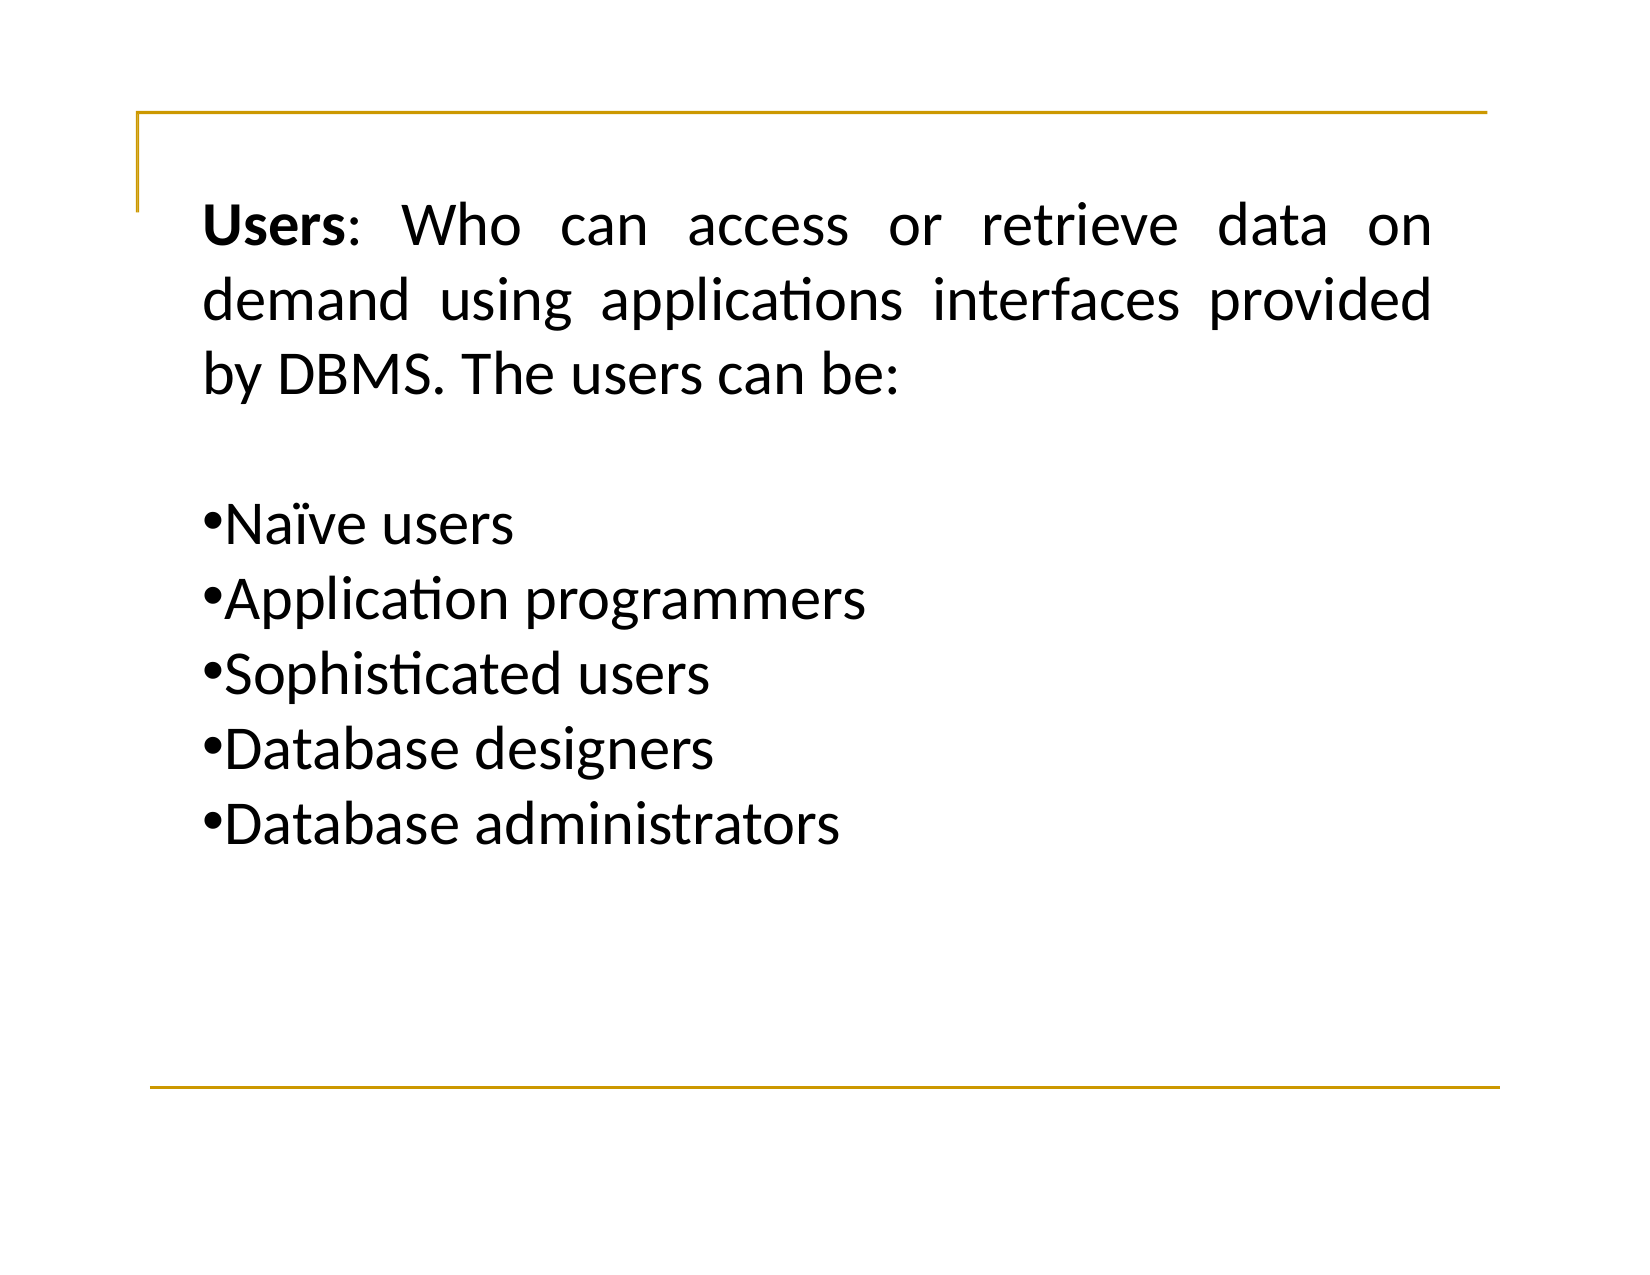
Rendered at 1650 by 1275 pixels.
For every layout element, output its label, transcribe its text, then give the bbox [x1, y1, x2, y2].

text_box Users: Who can access or retrieve data on demand using applications interfaces provided by DBMS. The users can be: Naïve users Application programmers Sophisticated users Database designers Database administrators [187, 174, 1450, 865]
